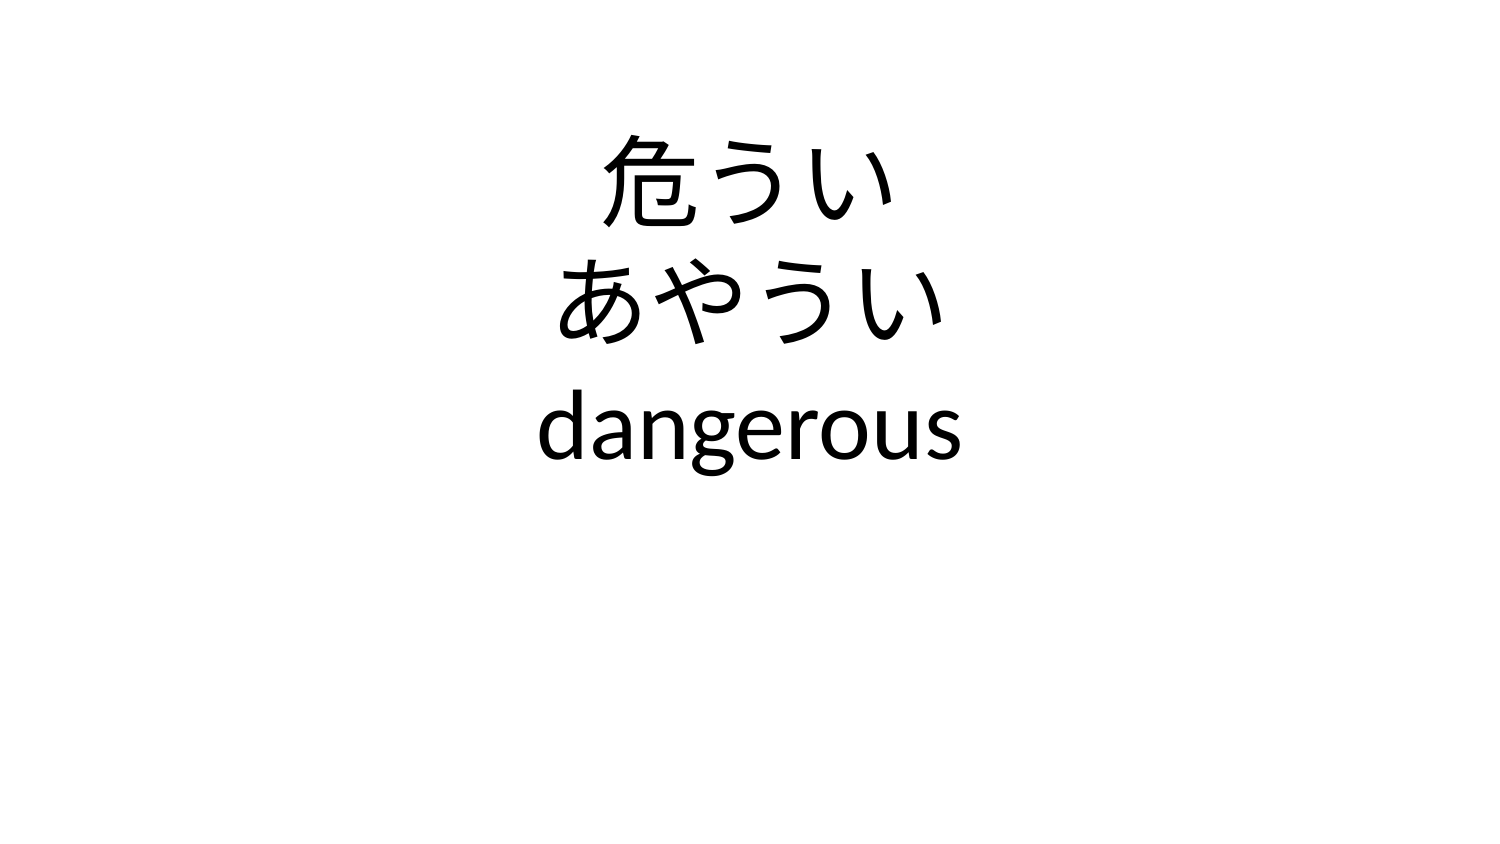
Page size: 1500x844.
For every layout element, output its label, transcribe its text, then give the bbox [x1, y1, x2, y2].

text_box 危うい あやうい dangerous [0, 149, 1500, 450]
